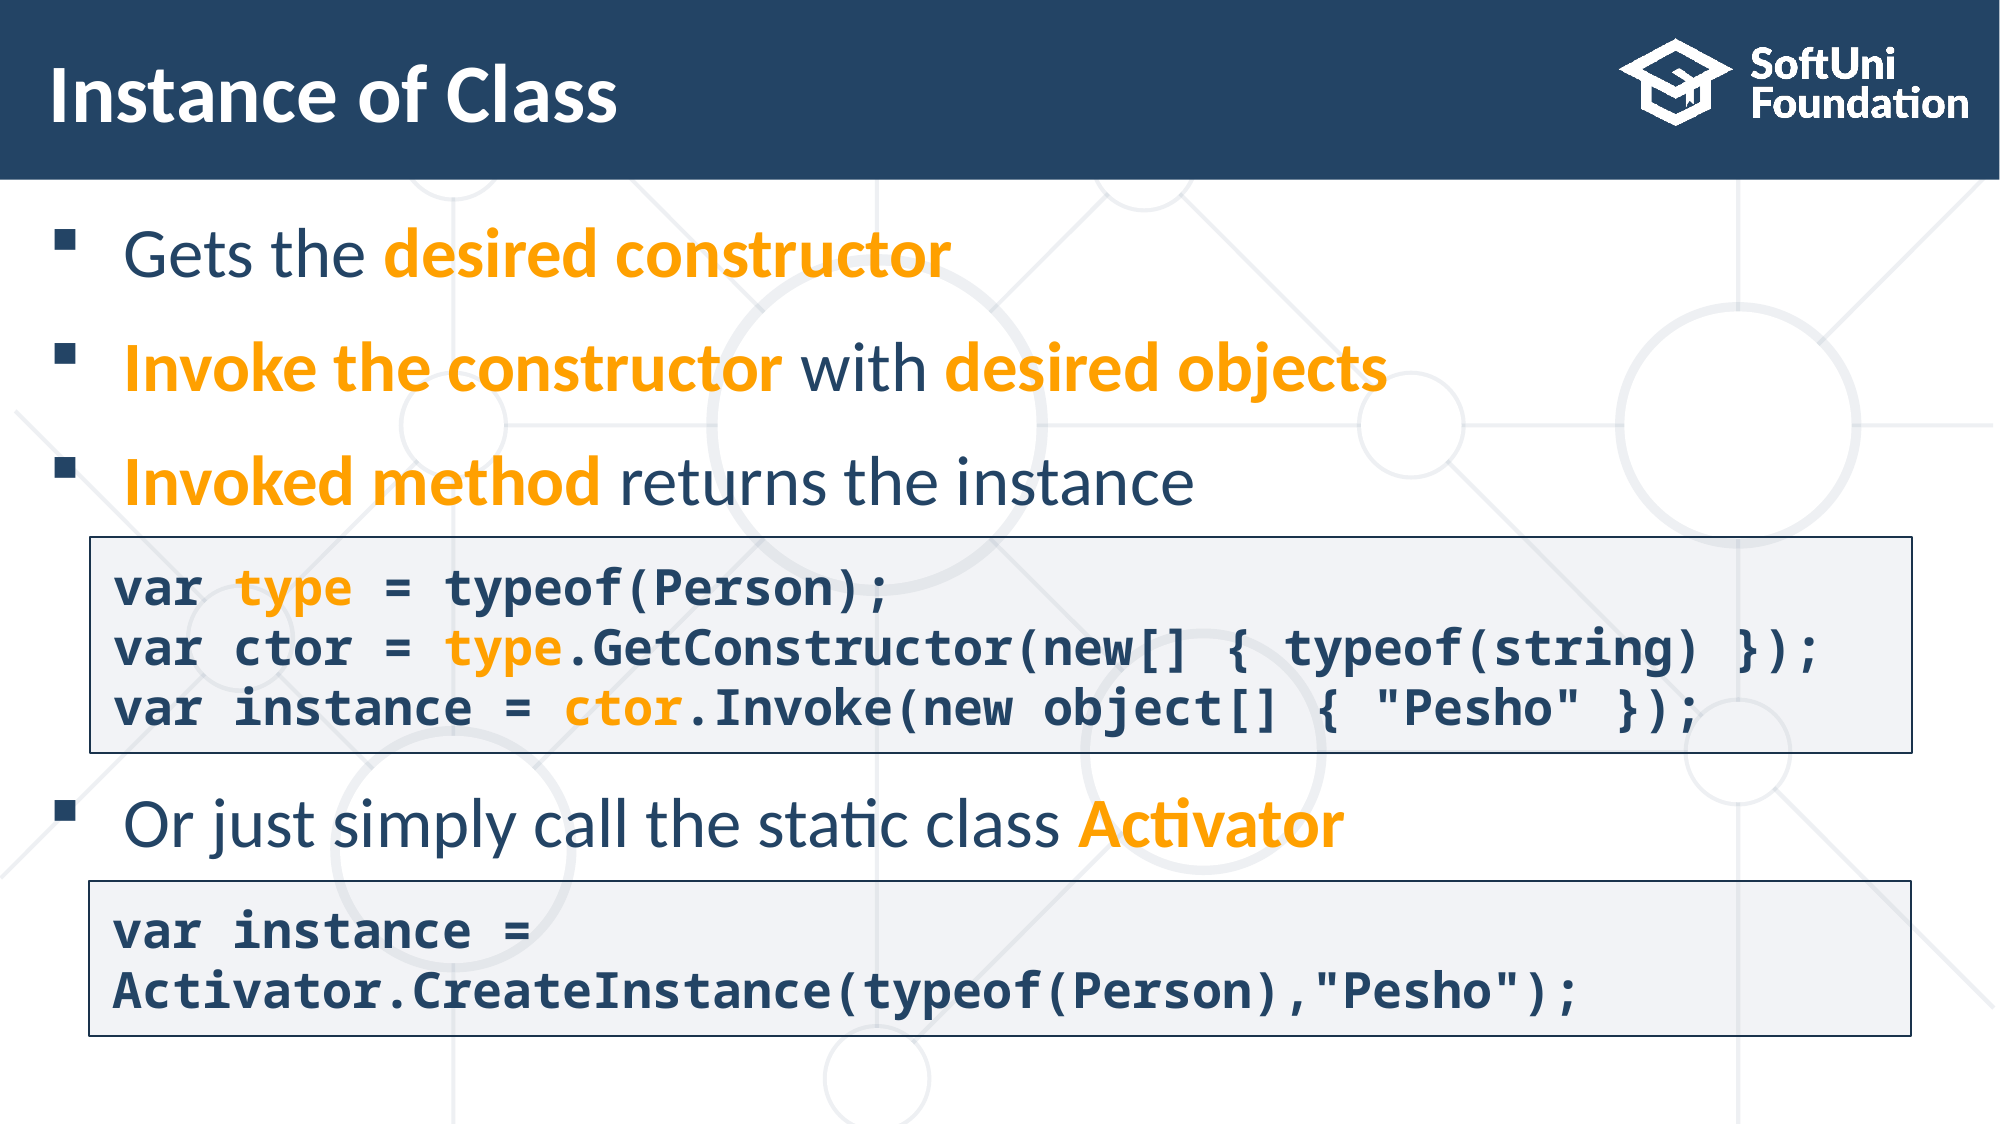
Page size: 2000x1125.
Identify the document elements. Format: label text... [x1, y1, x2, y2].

title Instance of Class [31, 16, 1591, 162]
text_box var type = typeof(Person); var ctor = type.GetConstructor(new[] { typeof(string) }); var instance = ctor.Invoke(new object[] { "Pesho" }); [89, 537, 1912, 753]
picture [1618, 38, 1968, 126]
text_box var instance = Activator.CreateInstance(typeof(Person),"Pesho"); [88, 880, 1911, 1036]
list Gets the desired constructor Invoke the constructor with desired objects Invoked method returns the instance Or just simply call the static class Activator [31, 196, 1970, 1050]
